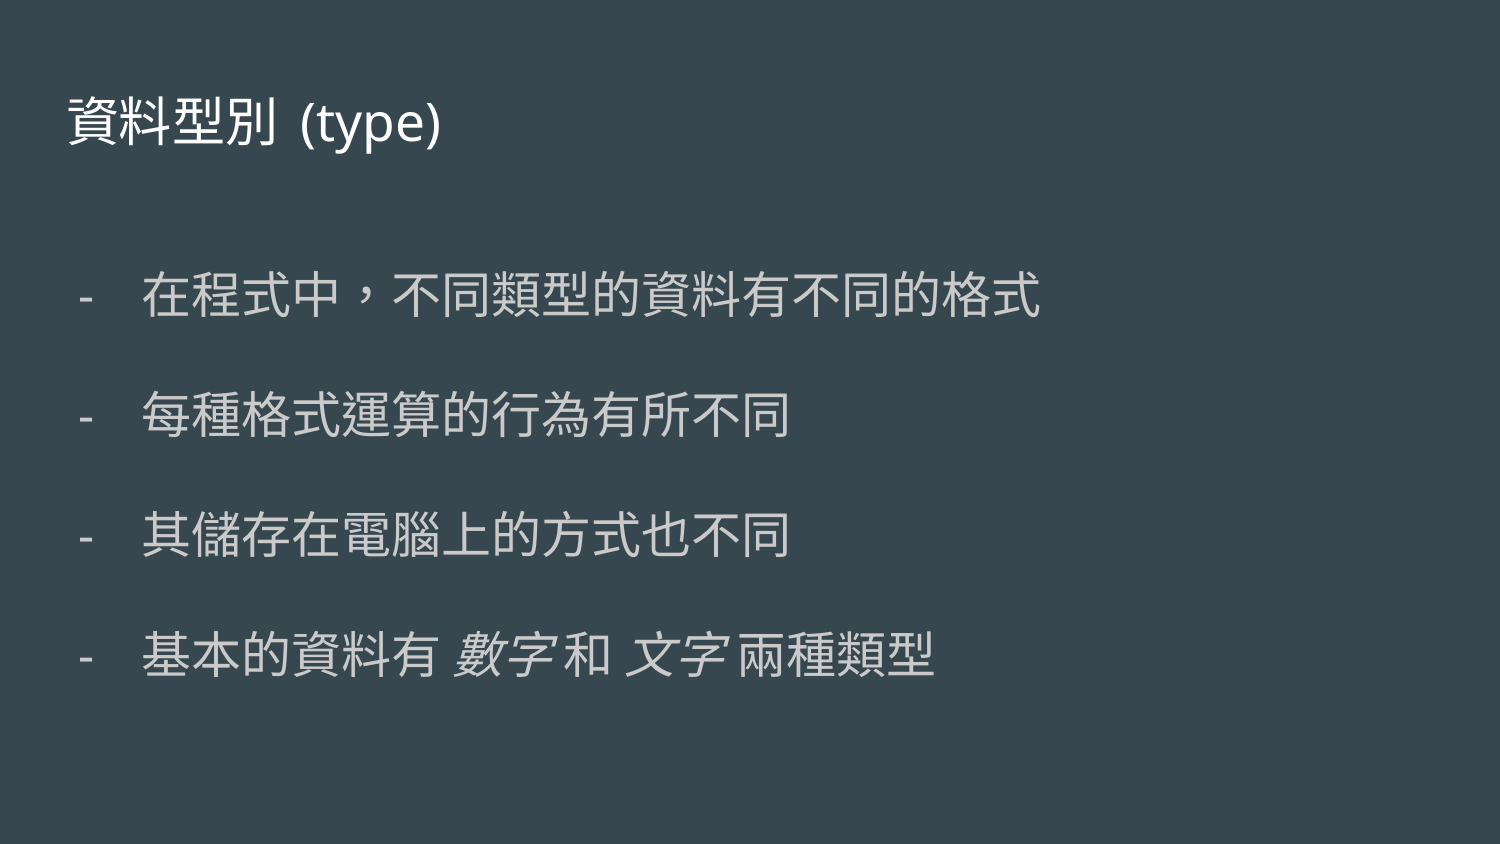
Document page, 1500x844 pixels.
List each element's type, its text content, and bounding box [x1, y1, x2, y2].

list 在程式中，不同類型的資料有不同的格式 每種格式運算的行為有所不同 其儲存在電腦上的方式也不同 基本的資料有 數字 和 文字 兩種類型 [51, 189, 1449, 774]
title 資料型別 (type) [51, 72, 1449, 167]
